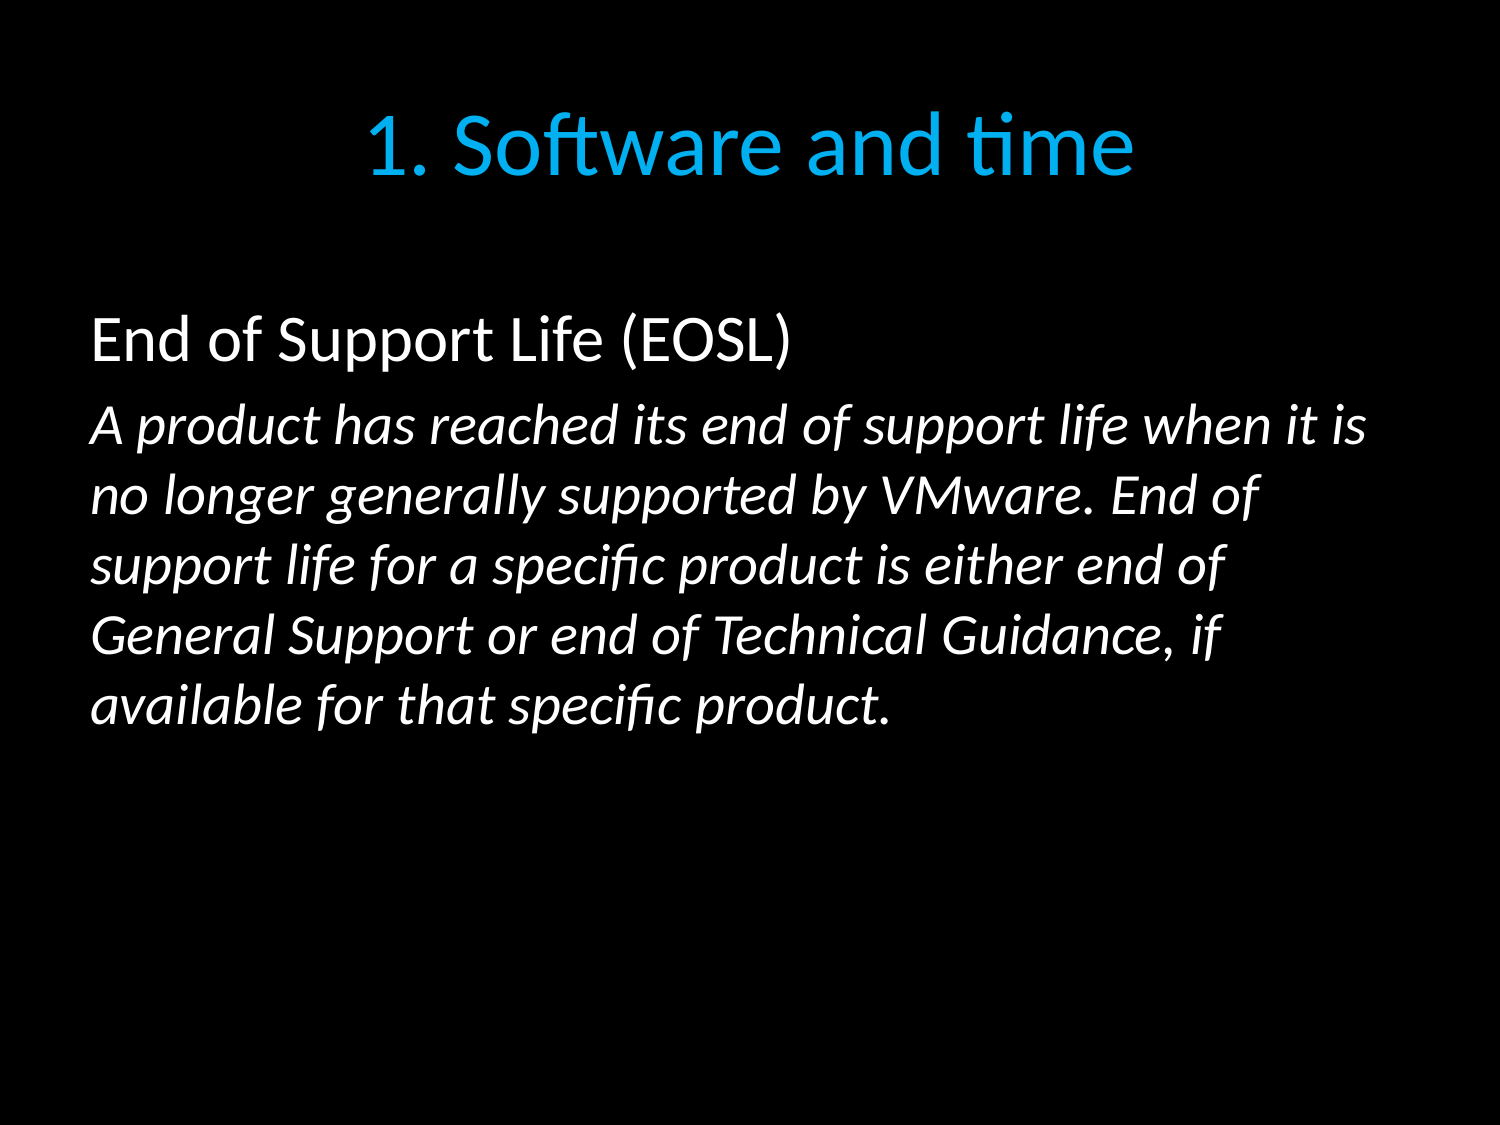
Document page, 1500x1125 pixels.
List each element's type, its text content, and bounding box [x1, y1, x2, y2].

list End of Support Life (EOSL) A product has reached its end of support life when it is no longer generally supported by VMware. End of support life for a specific product is either end of General Support or end of Technical Guidance, if available for that specific product. [75, 287, 1425, 1075]
title 1. Software and time [75, 45, 1425, 233]
